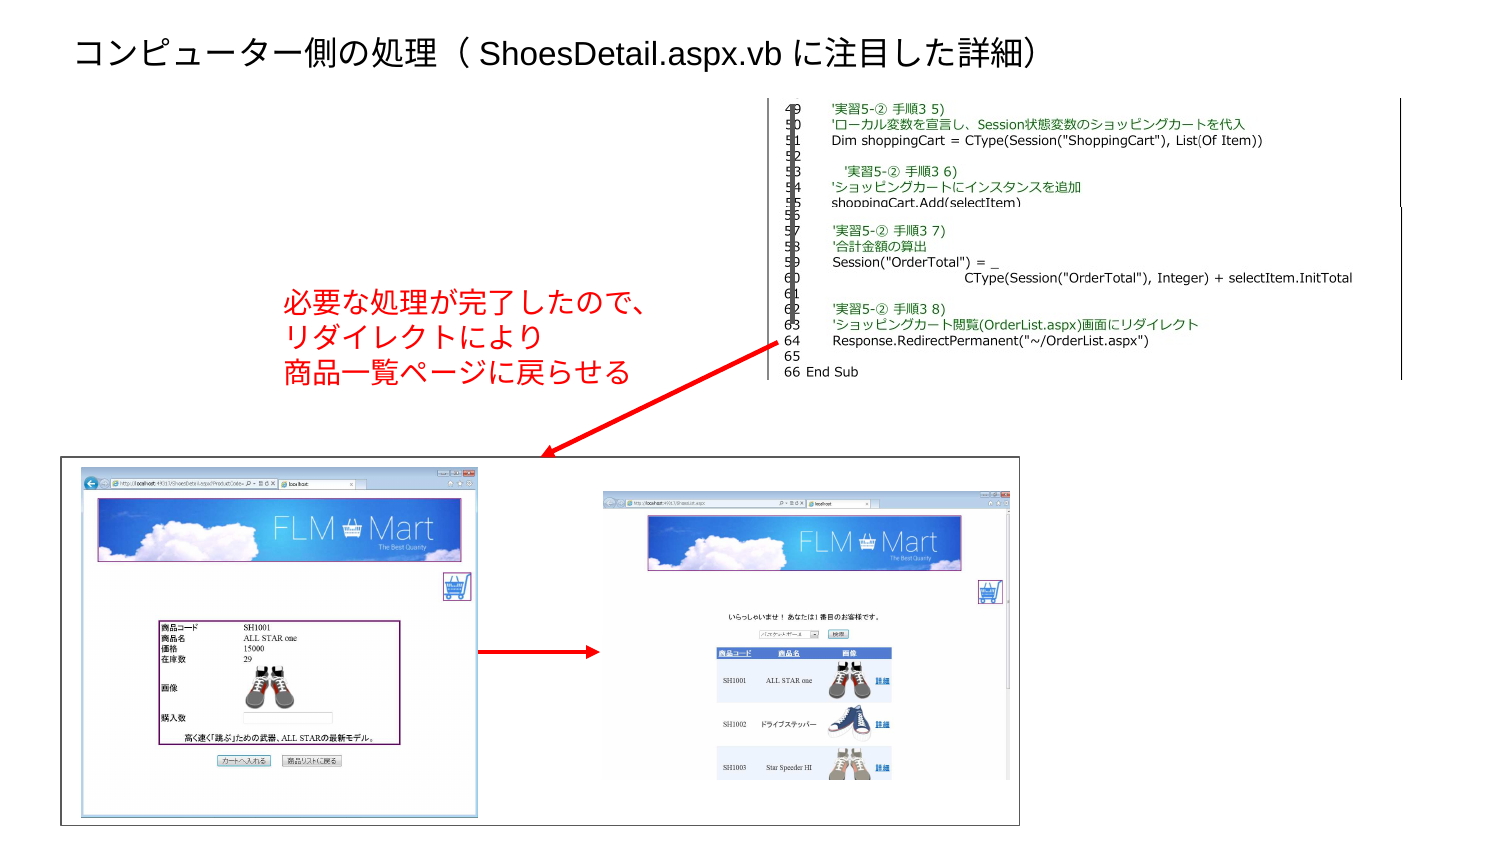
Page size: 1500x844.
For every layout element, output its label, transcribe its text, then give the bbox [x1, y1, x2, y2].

title コンピューター側の処理（ShoesDetail.aspx.vbに注目した詳細） [57, 16, 1455, 69]
picture [602, 490, 1010, 780]
picture [762, 97, 1418, 380]
text_box [61, 457, 1020, 826]
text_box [539, 341, 779, 458]
picture [81, 467, 478, 819]
text_box 必要な処理が完了したので、 リダイレクトにより 商品一覧ページに戻らせる [268, 269, 740, 422]
